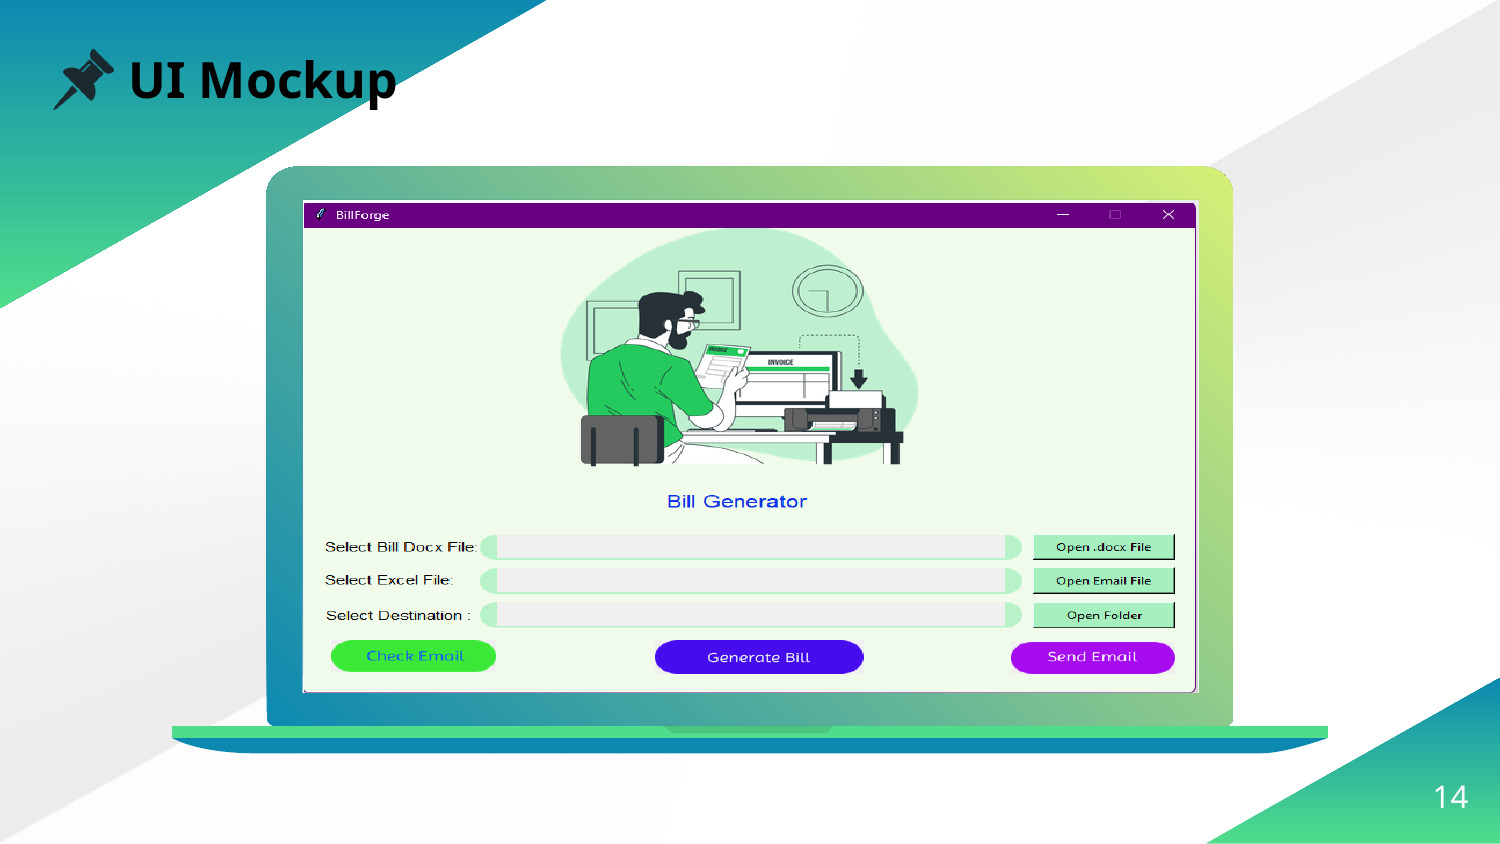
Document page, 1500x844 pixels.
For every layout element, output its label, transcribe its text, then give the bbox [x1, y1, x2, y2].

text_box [171, 166, 1329, 754]
slide_number 14 [1378, 766, 1469, 832]
picture [53, 48, 115, 110]
slide_number 25 [0, 0, 1500, 844]
text_box UI Mockup [113, 41, 557, 117]
